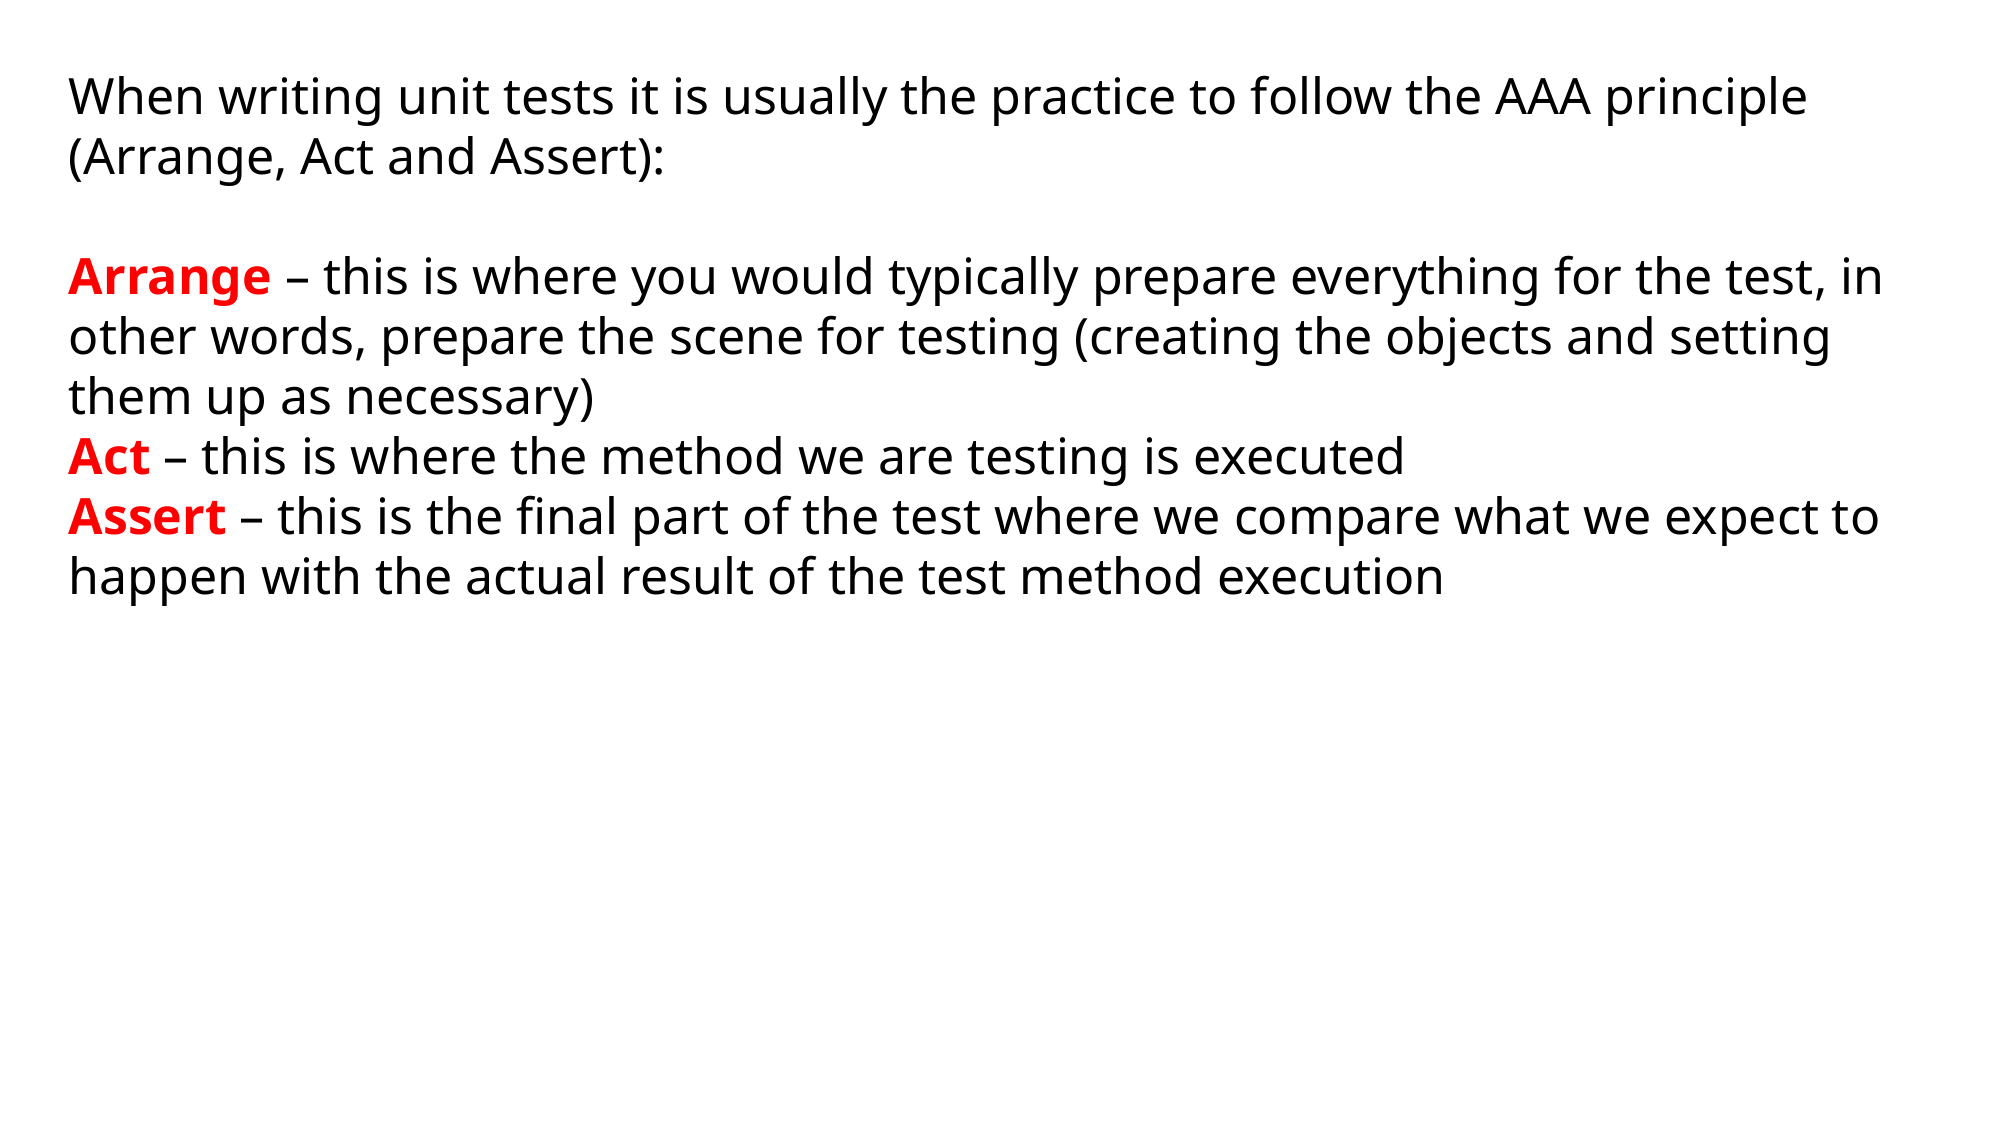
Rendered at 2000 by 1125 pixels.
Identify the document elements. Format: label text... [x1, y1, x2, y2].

text_box When writing unit tests it is usually the practice to follow the AAA principle (Arrange, Act and Assert): Arrange – this is where you would typically prepare everything for the test, in other words, prepare the scene for testing (creating the objects and setting them up as necessary) Act – this is where the method we are testing is executed Assert – this is the final part of the test where we compare what we expect to happen with the actual result of the test method execution [54, 57, 1944, 613]
